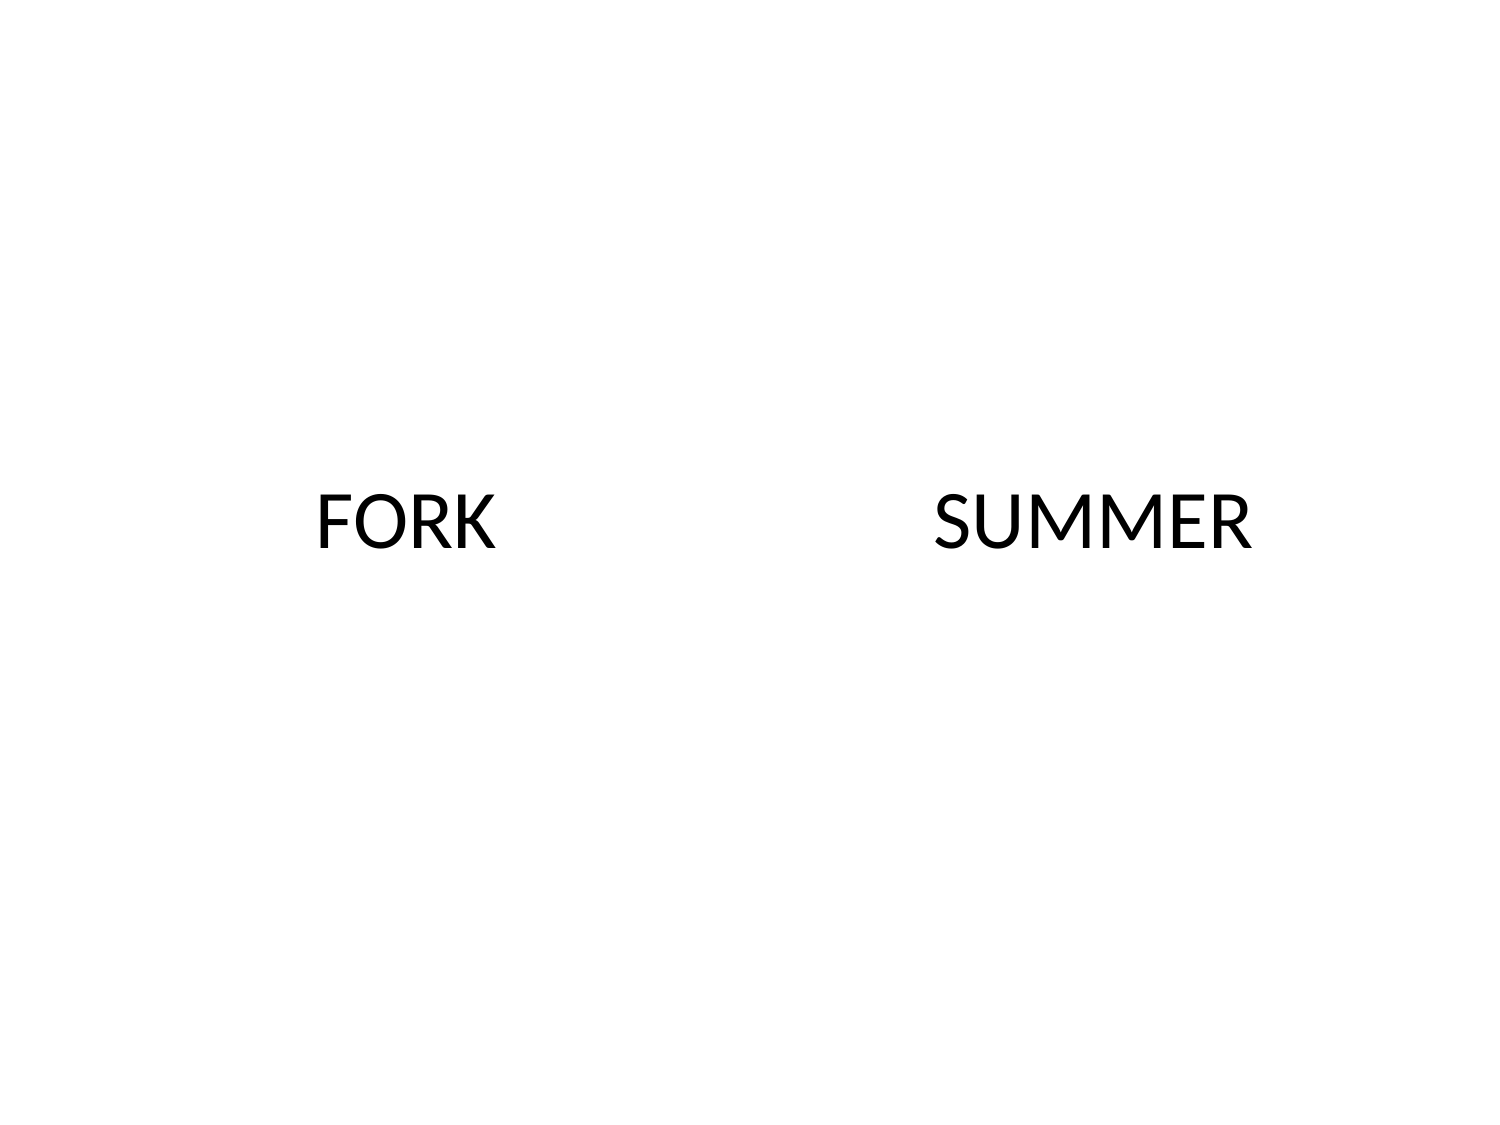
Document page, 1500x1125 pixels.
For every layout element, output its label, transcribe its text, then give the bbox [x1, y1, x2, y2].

list SUMMER [762, 457, 1425, 1005]
list FORK [75, 457, 738, 1005]
